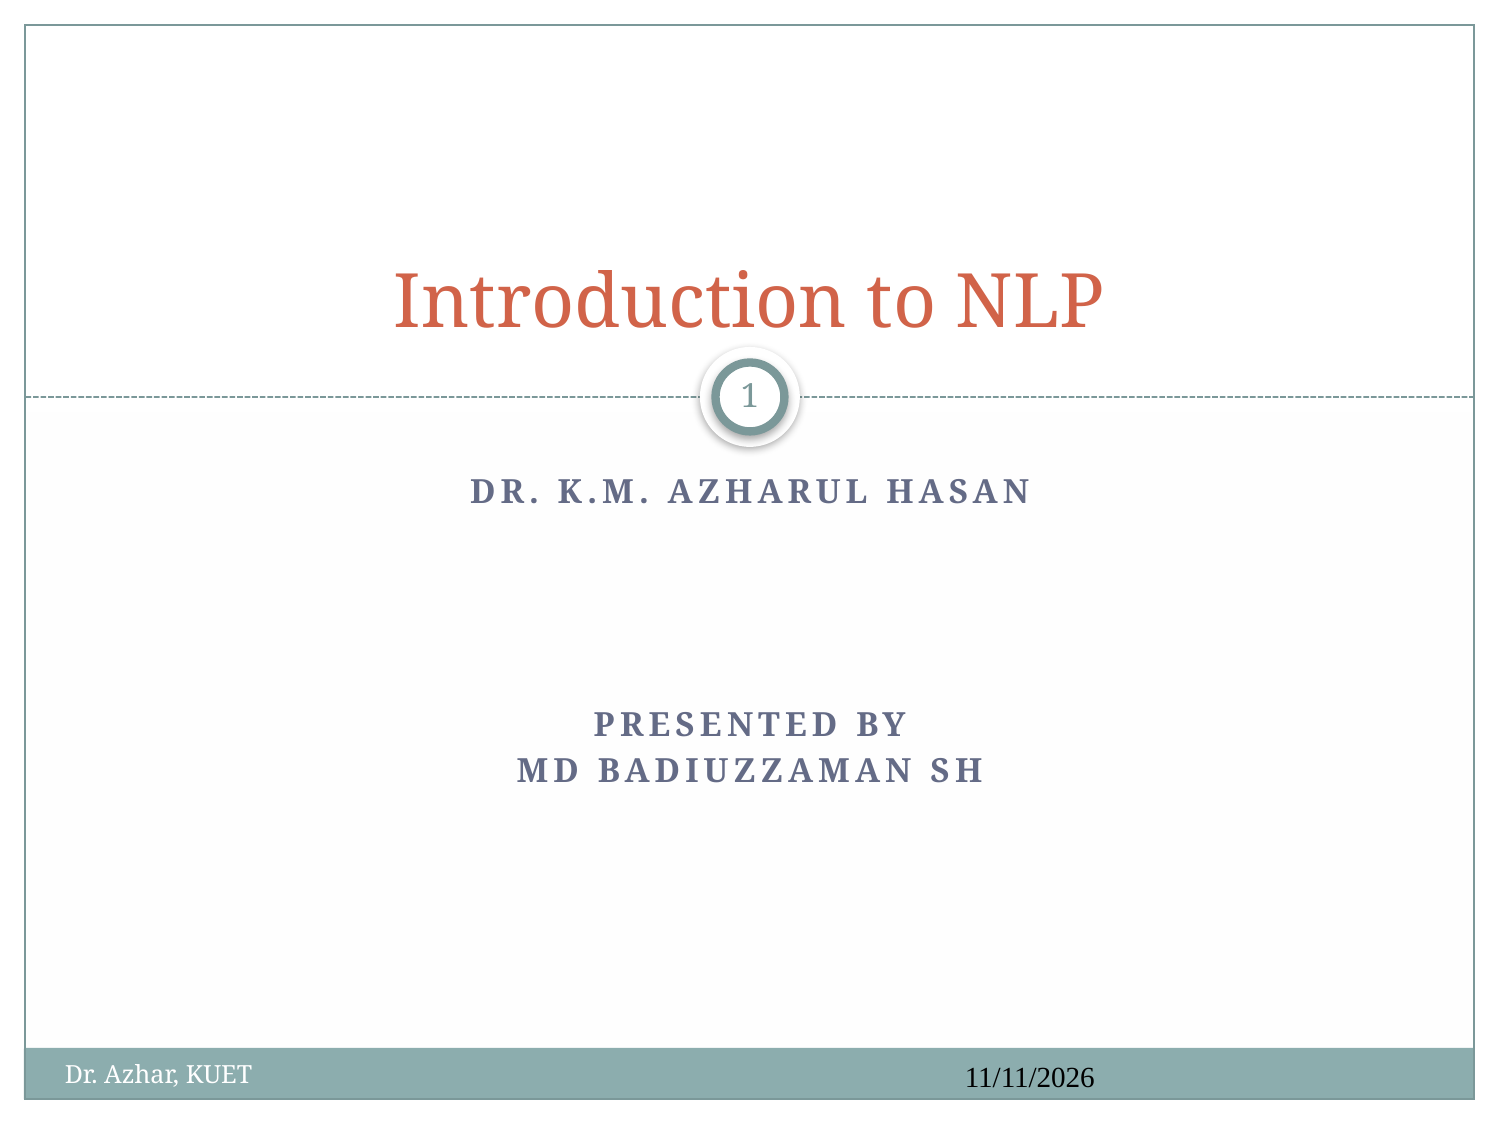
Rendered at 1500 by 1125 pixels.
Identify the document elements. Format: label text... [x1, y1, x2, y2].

title Introduction to NLP [112, 62, 1388, 350]
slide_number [950, 1050, 1450, 1111]
subtitle Dr. k.m. Azharul hasan Presented By Md badiuzzaman Sh [225, 462, 1275, 750]
footer Dr. Azhar, KUET [50, 1051, 638, 1112]
slide_number 1 [712, 360, 788, 434]
